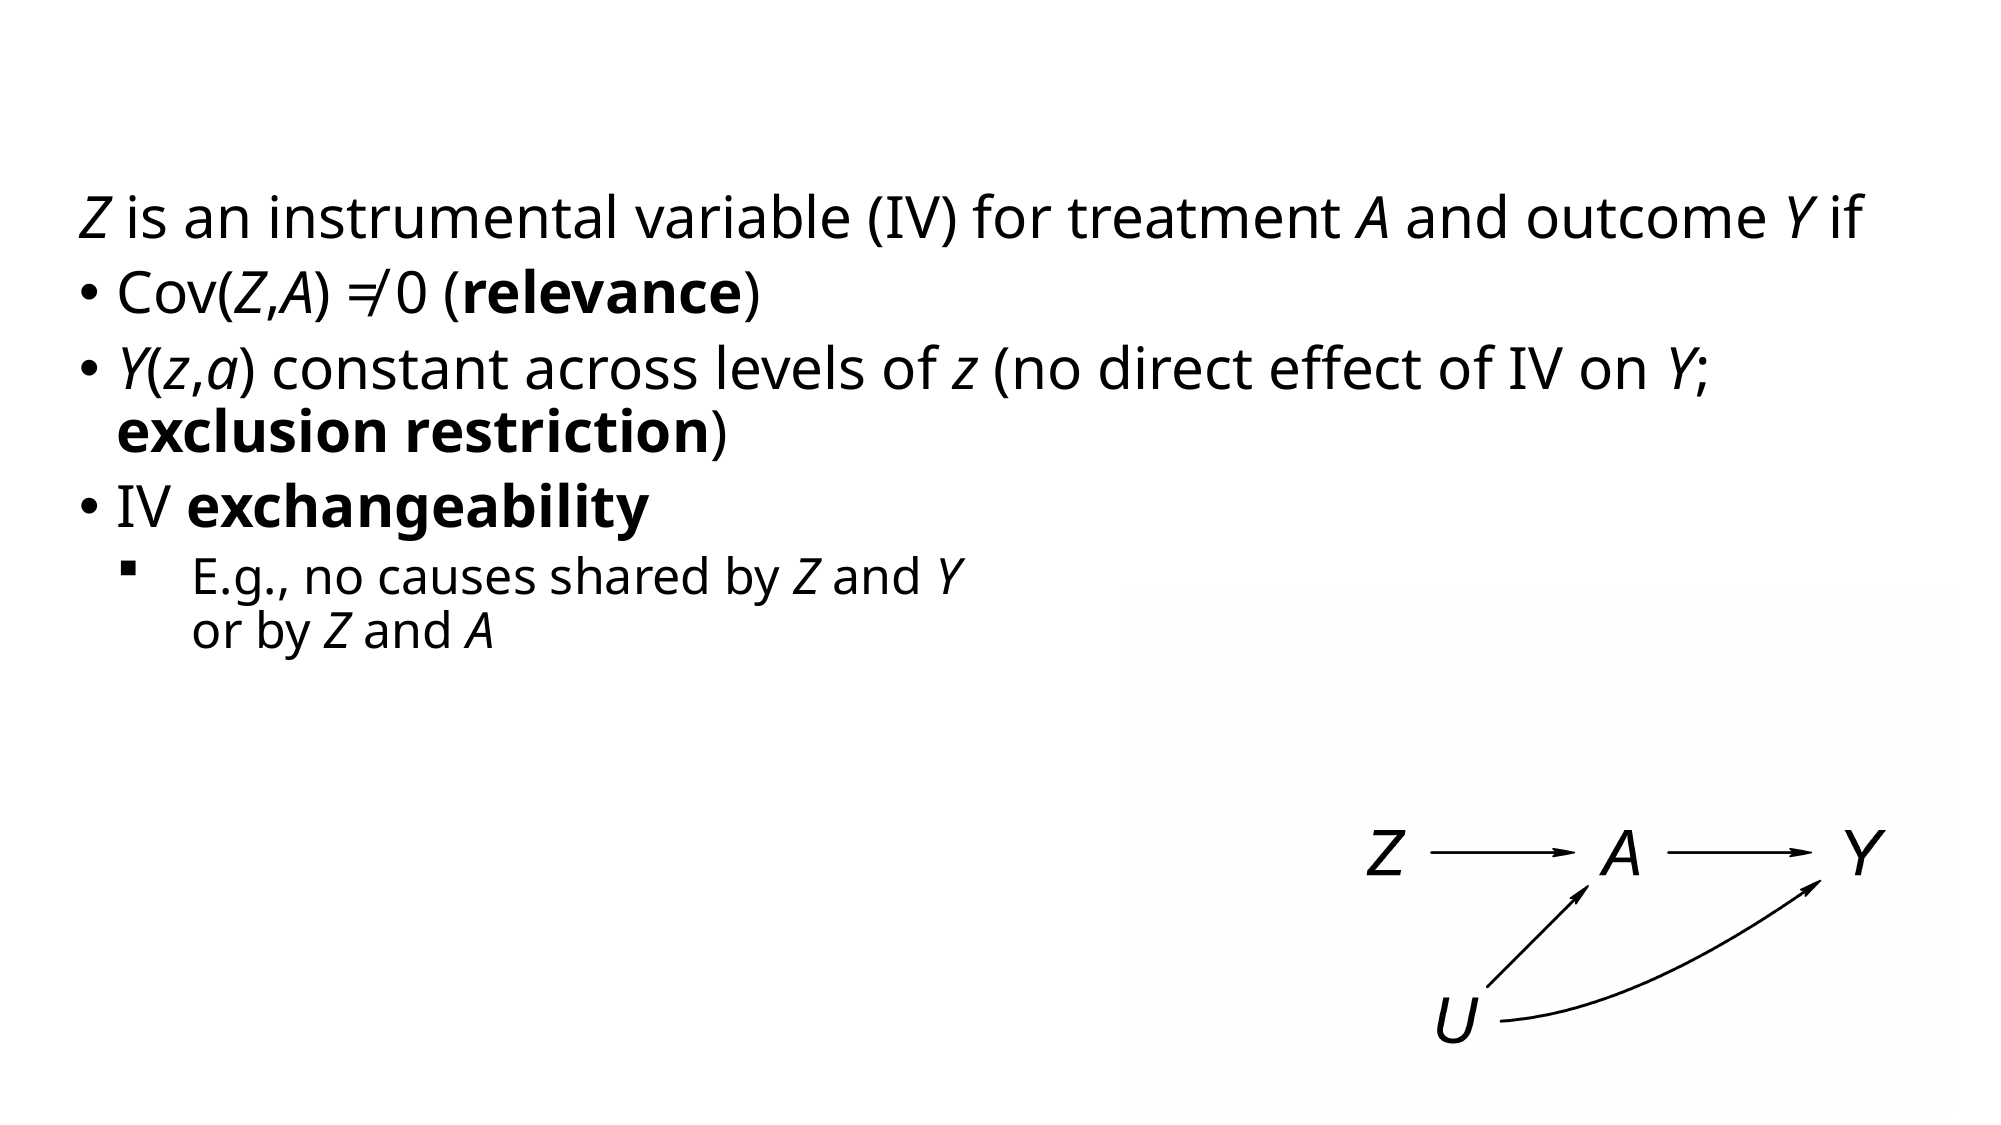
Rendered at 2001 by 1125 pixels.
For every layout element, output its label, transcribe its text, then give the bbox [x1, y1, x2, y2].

text_box Z is an instrumental variable (IV) for treatment A and outcome Y if Cov(Z,A) ≠ 0 (relevance) Y(z,a) constant across levels of z (no direct effect of IV on Y; exclusion restriction) IV exchangeability E.g., no causes shared by Z and Y or by Z and A [64, 180, 1953, 945]
picture [1121, 590, 1954, 1116]
